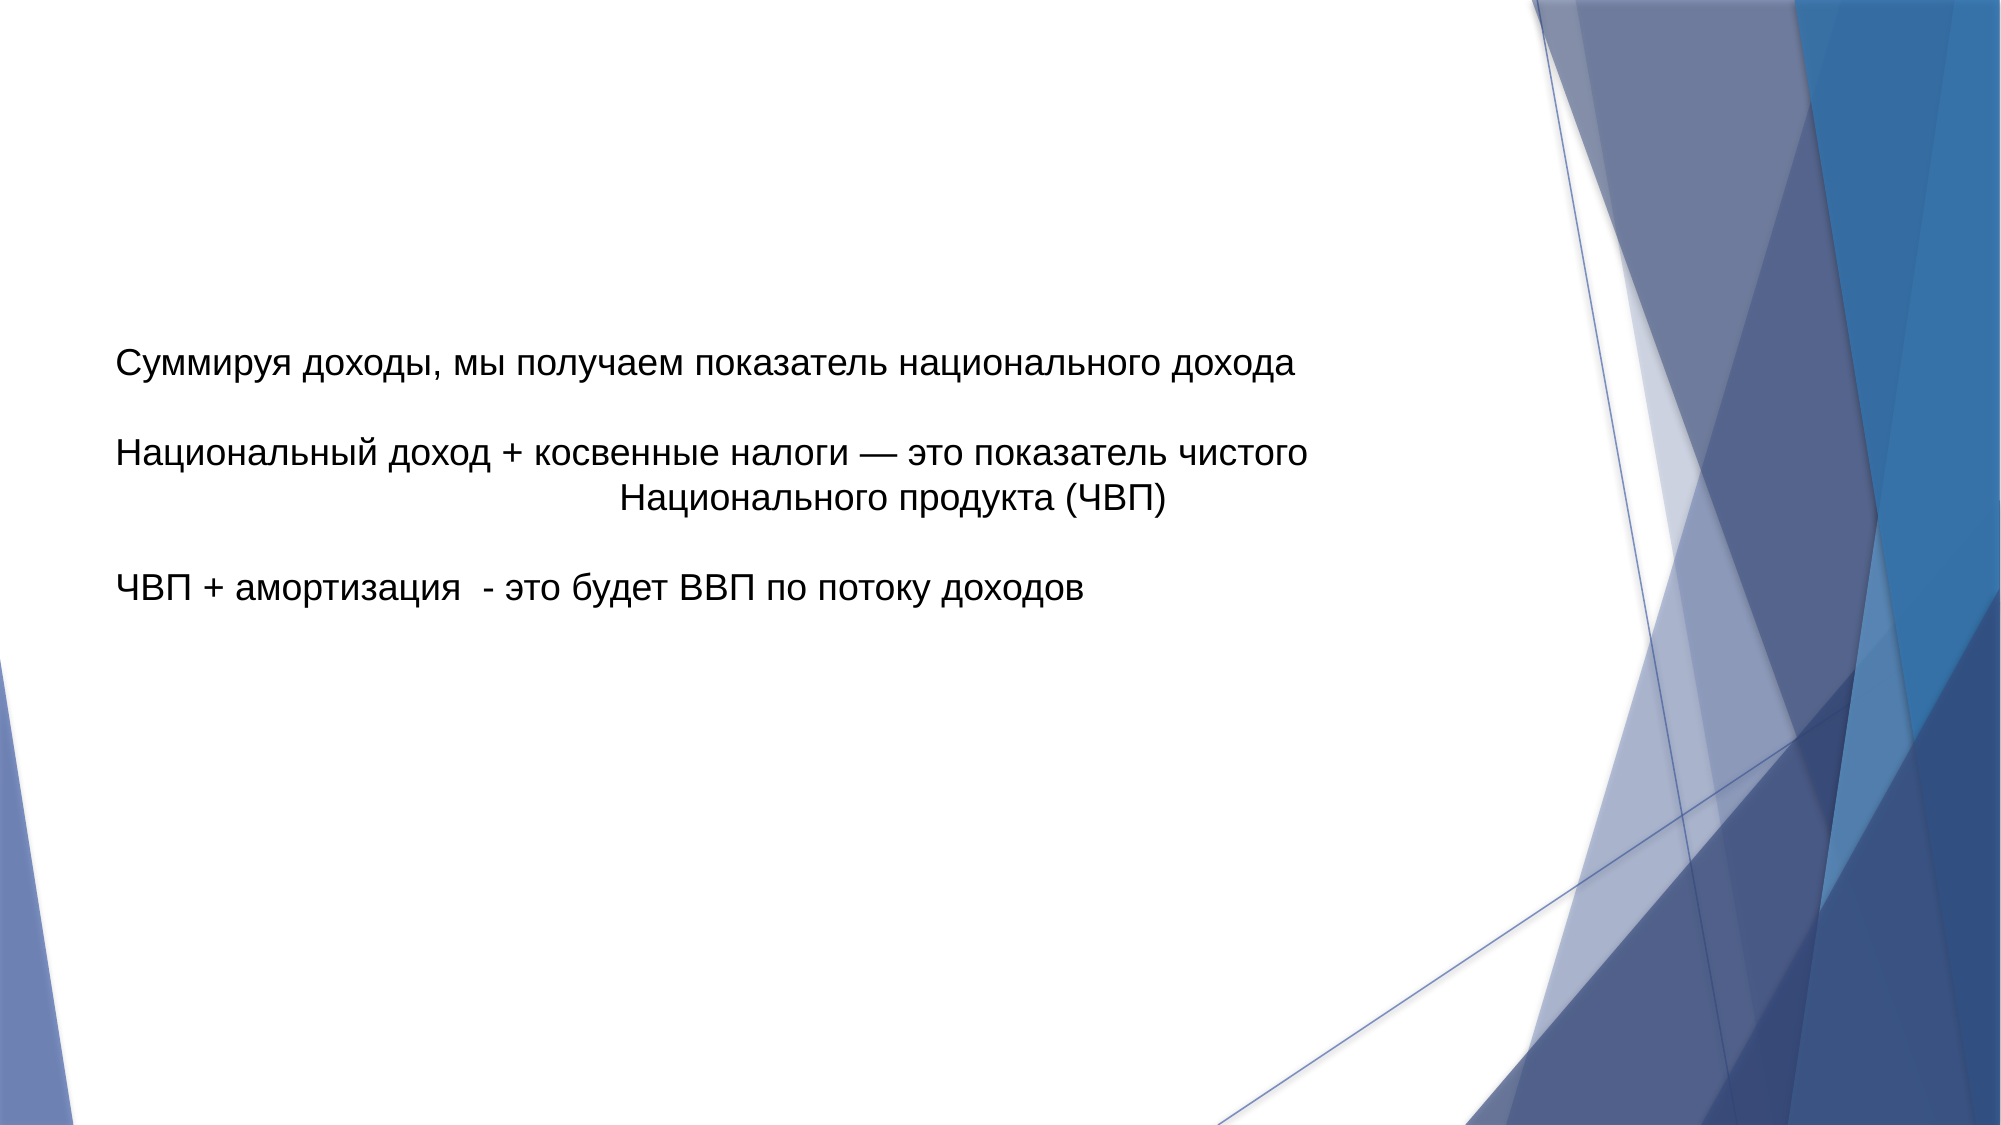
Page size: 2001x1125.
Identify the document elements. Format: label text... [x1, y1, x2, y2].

text_box Суммируя доходы, мы получаем показатель национального дохода Национальный доход + косвенные налоги — это показатель чистого Национального продукта (ЧВП) ЧВП + амортизация - это будет ВВП по потоку доходов [100, 330, 1470, 640]
